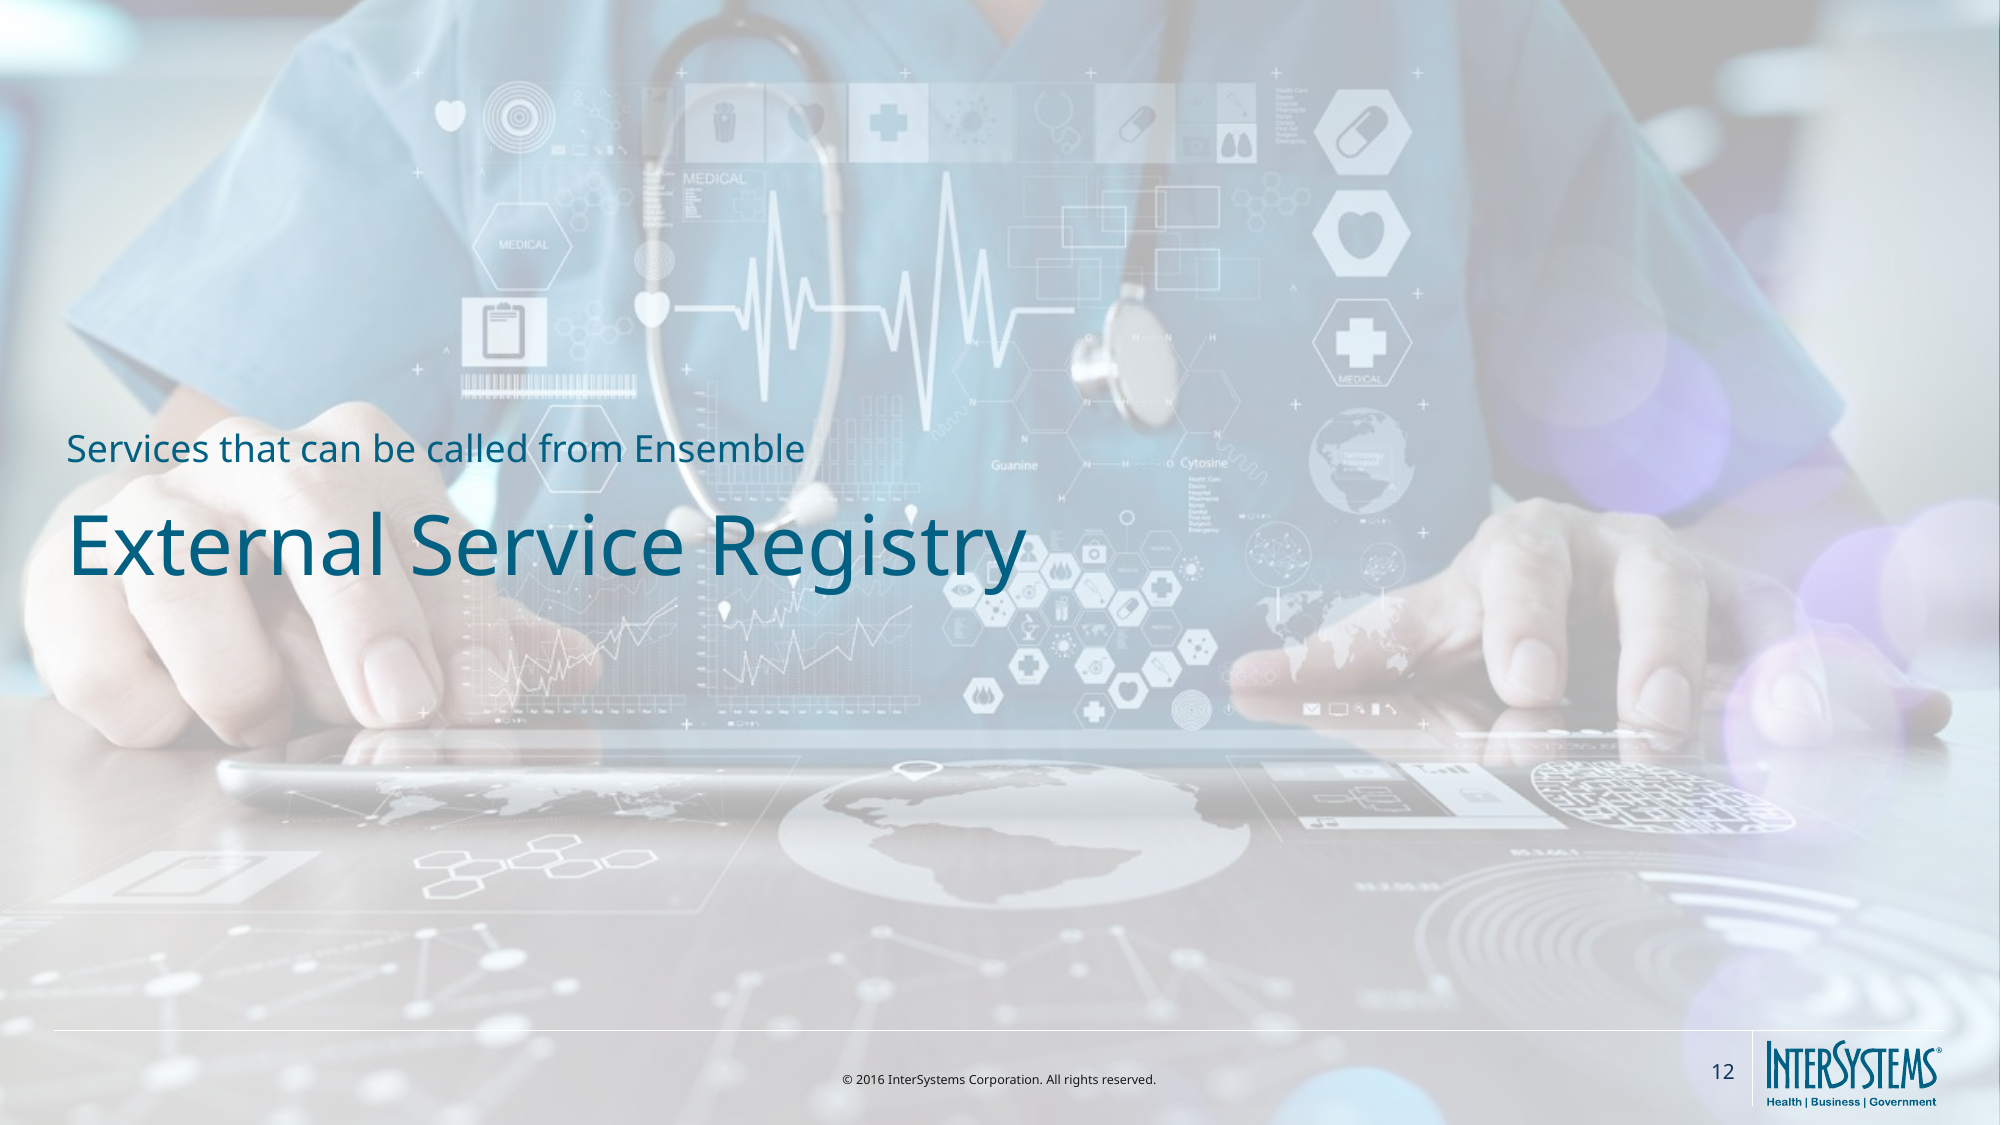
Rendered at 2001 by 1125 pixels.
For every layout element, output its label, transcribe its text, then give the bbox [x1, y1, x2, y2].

title Services that can be called from Ensemble [58, 329, 1944, 471]
slide_number 11 [1627, 1055, 1738, 1087]
list External Service Registry [58, 484, 1944, 761]
picture [1936, 1047, 1943, 1053]
